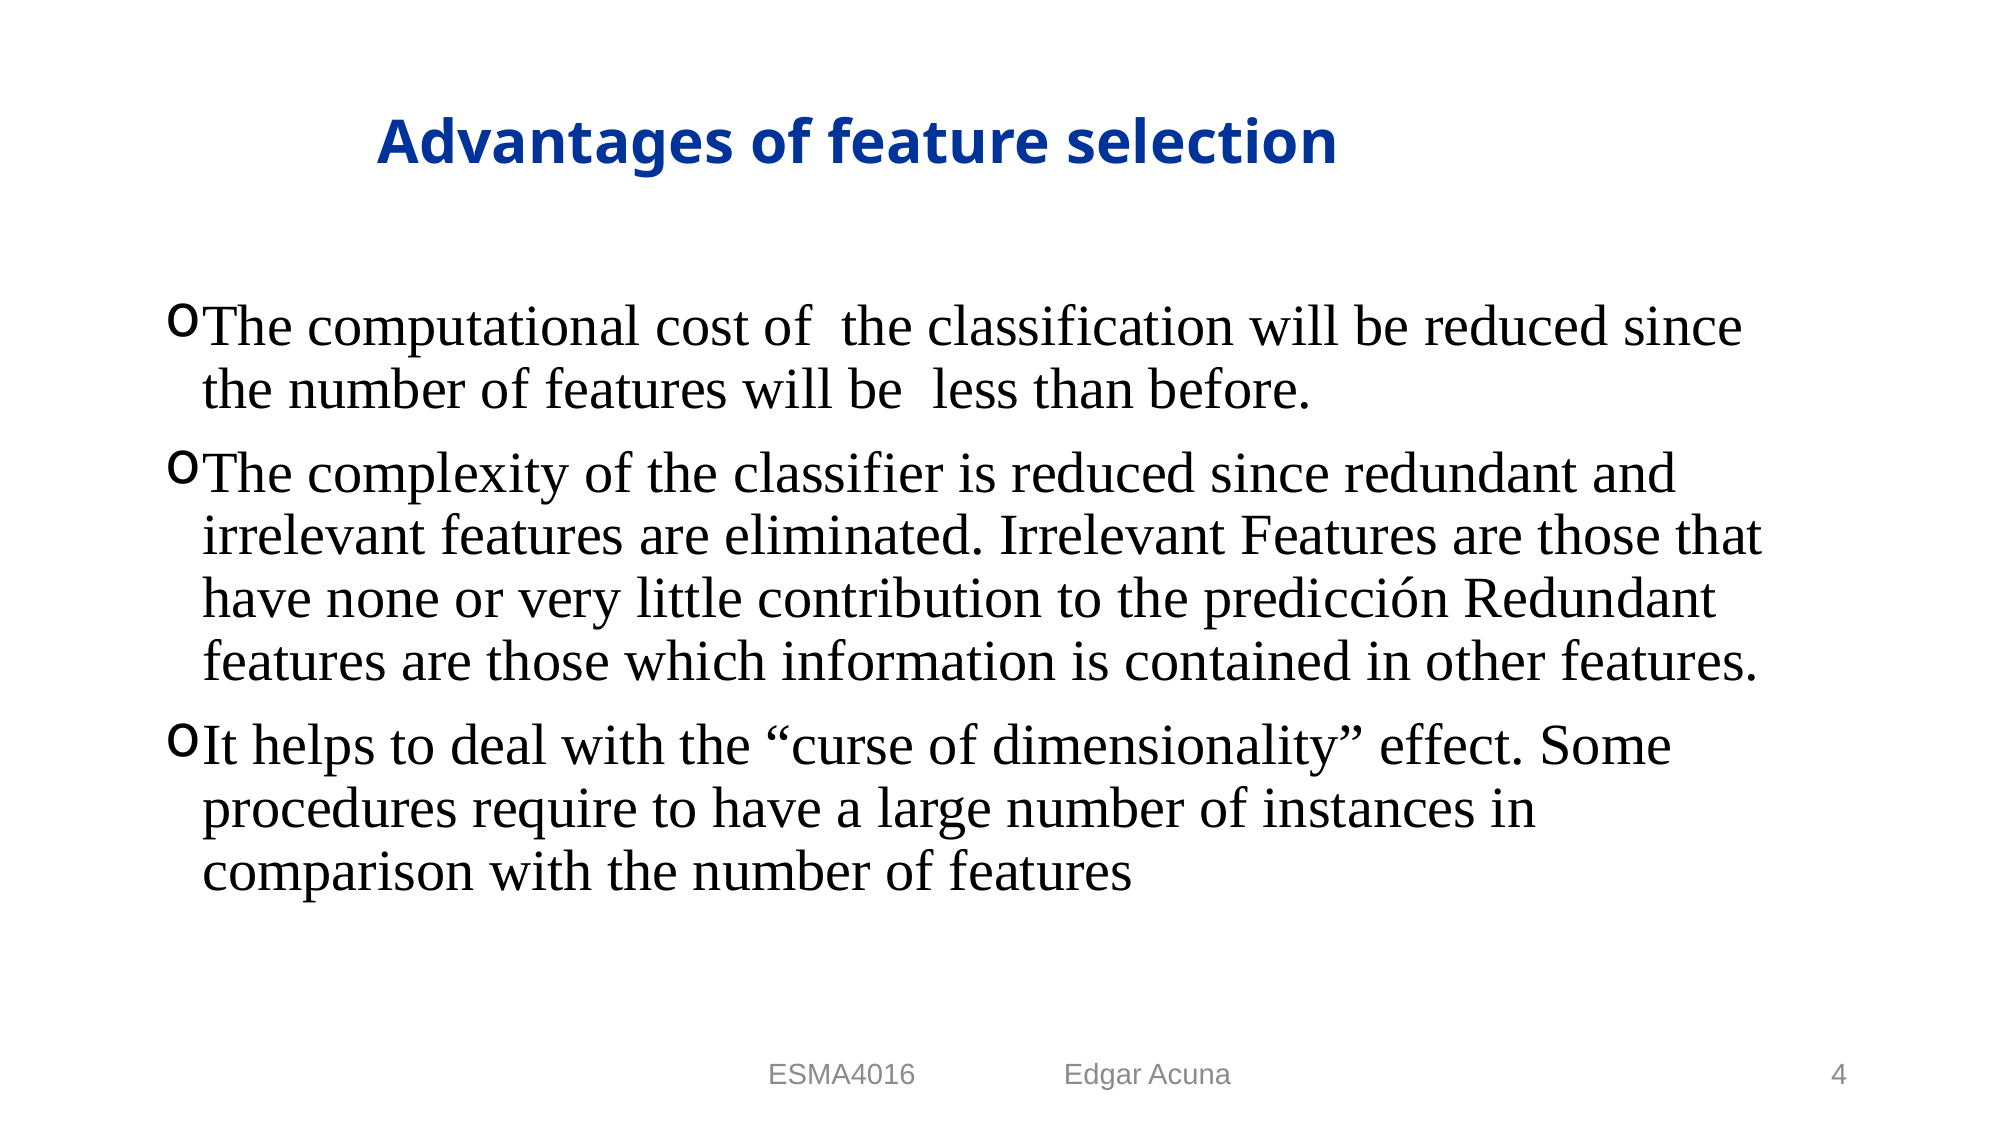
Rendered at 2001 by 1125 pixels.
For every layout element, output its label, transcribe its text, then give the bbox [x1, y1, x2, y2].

title Advantages of feature selection [362, 99, 1638, 188]
list The computational cost of the classification will be reduced since the number of features will be less than before. The complexity of the classifier is reduced since redundant and irrelevant features are eliminated. Irrelevant Features are those that have none or very little contribution to the predicción Redundant features are those which information is contained in other features. It helps to deal with the “curse of dimensionality” effect. Some procedures require to have a large number of instances in comparison with the number of features [150, 287, 1813, 938]
footer ESMA4016 Edgar Acuna [662, 1042, 1338, 1103]
slide_number 4 [1412, 1042, 1863, 1103]
